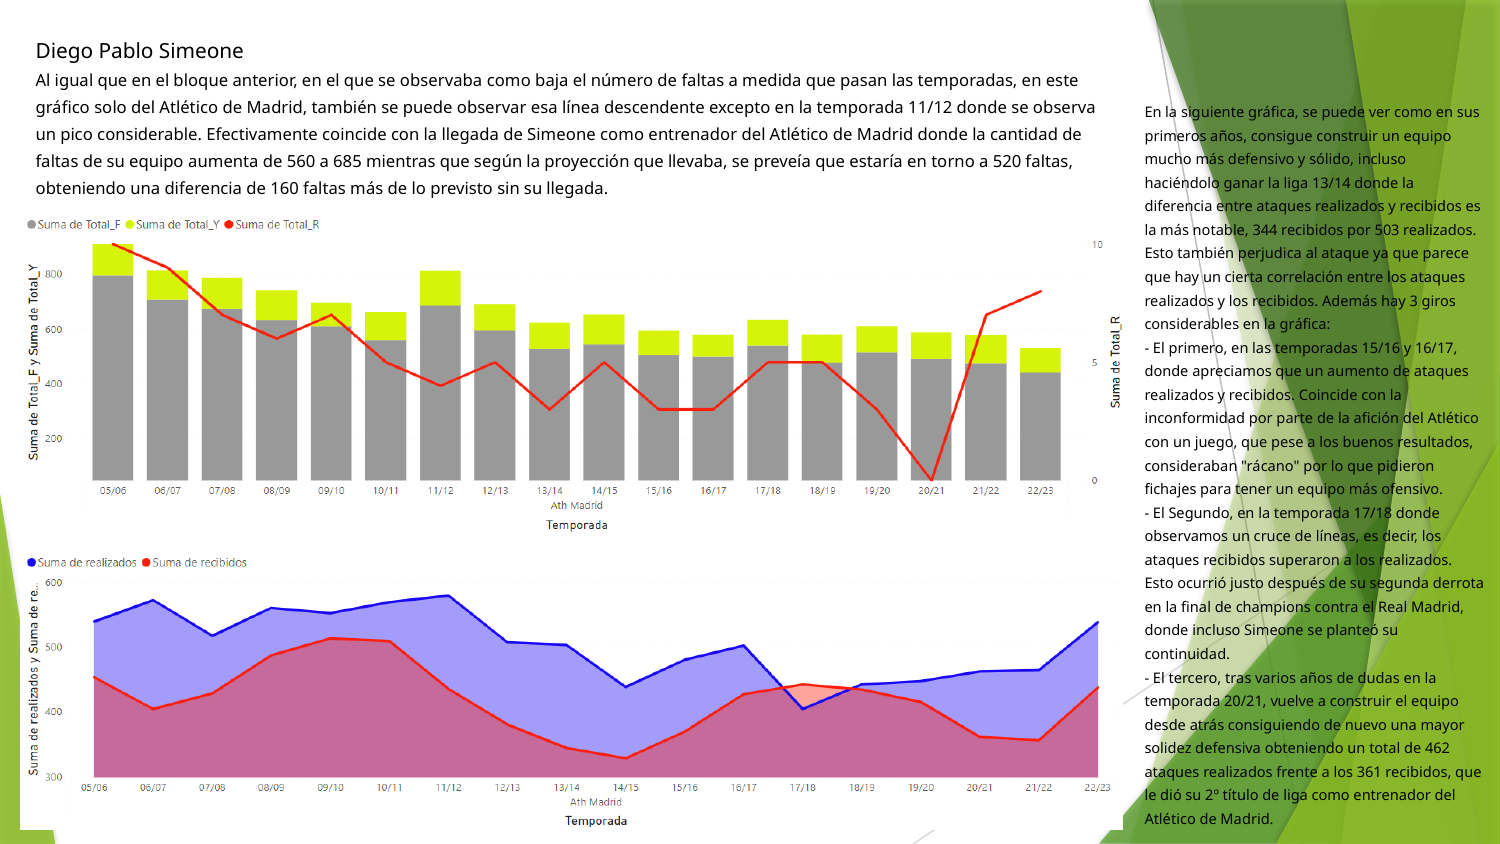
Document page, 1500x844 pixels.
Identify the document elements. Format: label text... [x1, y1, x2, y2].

text_box Diego Pablo Simeone Al igual que en el bloque anterior, en el que se observaba como baja el número de faltas a medida que pasan las temporadas, en este gráfico solo del Atlético de Madrid, también se puede observar esa línea descendente excepto en la temporada 11/12 donde se observa un pico considerable. Efectivamente coincide con la llegada de Simeone como entrenador del Atlético de Madrid donde la cantidad de faltas de su equipo aumenta de 560 a 685 mientras que según la proyección que llevaba, se preveía que estaría en torno a 520 faltas, obteniendo una diferencia de 160 faltas más de lo previsto sin su llegada. [20, 14, 1123, 210]
text_box En la siguiente gráfica, se puede ver como en sus primeros años, consigue construir un equipo mucho más defensivo y sólido, incluso haciéndolo ganar la liga 13/14 donde la diferencia entre ataques realizados y recibidos es la más notable, 344 recibidos por 503 realizados. Esto también perjudica al ataque ya que parece que hay un cierta correlación entre los ataques realizados y los recibidos. Además hay 3 giros considerables en la gráfica: - El primero, en las temporadas 15/16 y 16/17, donde apreciamos que un aumento de ataques realizados y recibidos. Coincide con la inconformidad por parte de la afición del Atlético con un juego, que pese a los buenos resultados, consideraban "rácano" por lo que pidieron fichajes para tener un equipo más ofensivo. - El Segundo, en la temporada 17/18 donde observamos un cruce de líneas, es decir, los ataques recibidos superaron a los realizados. Esto ocurrió justo después de su segunda derrota en la final de champions contra el Real Madrid, donde incluso Simeone se planteó su continuidad. - El tercero, tras varios años de dudas en la temporada 20/21, vuelve a construir el equipo desde atrás consiguiendo de nuevo una mayor solidez defensiva obteniendo un total de 462 ataques realizados frente a los 361 recibidos, que le dió su 2º título de liga como entrenador del Atlético de Madrid. [1129, 81, 1500, 812]
picture [20, 210, 1123, 830]
